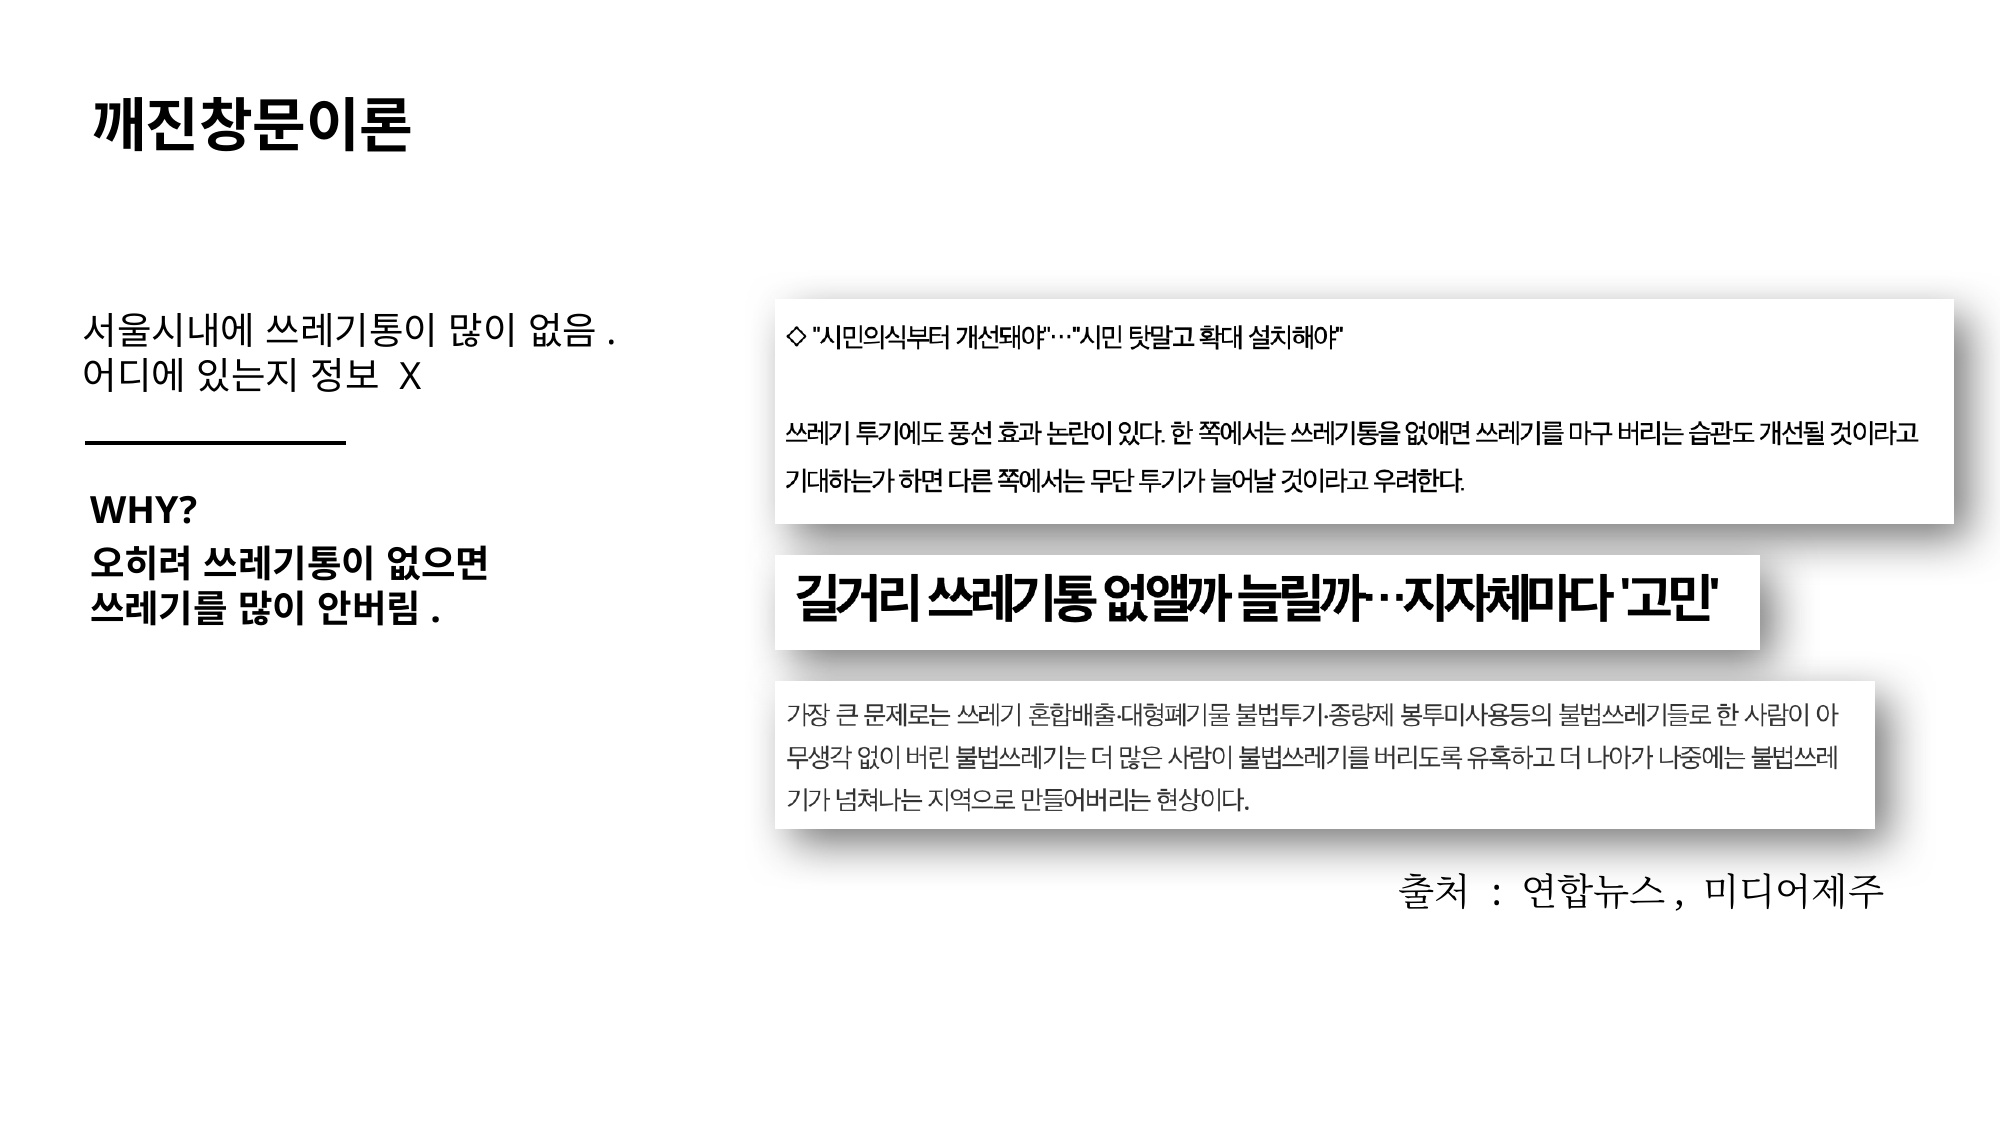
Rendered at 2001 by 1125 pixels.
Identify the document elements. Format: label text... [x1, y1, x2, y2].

picture [775, 680, 1875, 829]
picture [775, 555, 1760, 650]
text_box WHY? [75, 478, 571, 532]
picture [775, 299, 1954, 524]
text_box 오히려 쓰레기통이 없으면 쓰레기를 많이 안버림. [75, 532, 764, 638]
text_box [167, 80, 1747, 299]
text_box 서울시내에 쓰레기통이 많이 없음. 어디에 있는지 정보 X [68, 299, 775, 405]
text_box 출처 : 연합뉴스, 미디어제주 [899, 860, 1900, 920]
text_box 깨진창문이론 [77, 80, 429, 165]
